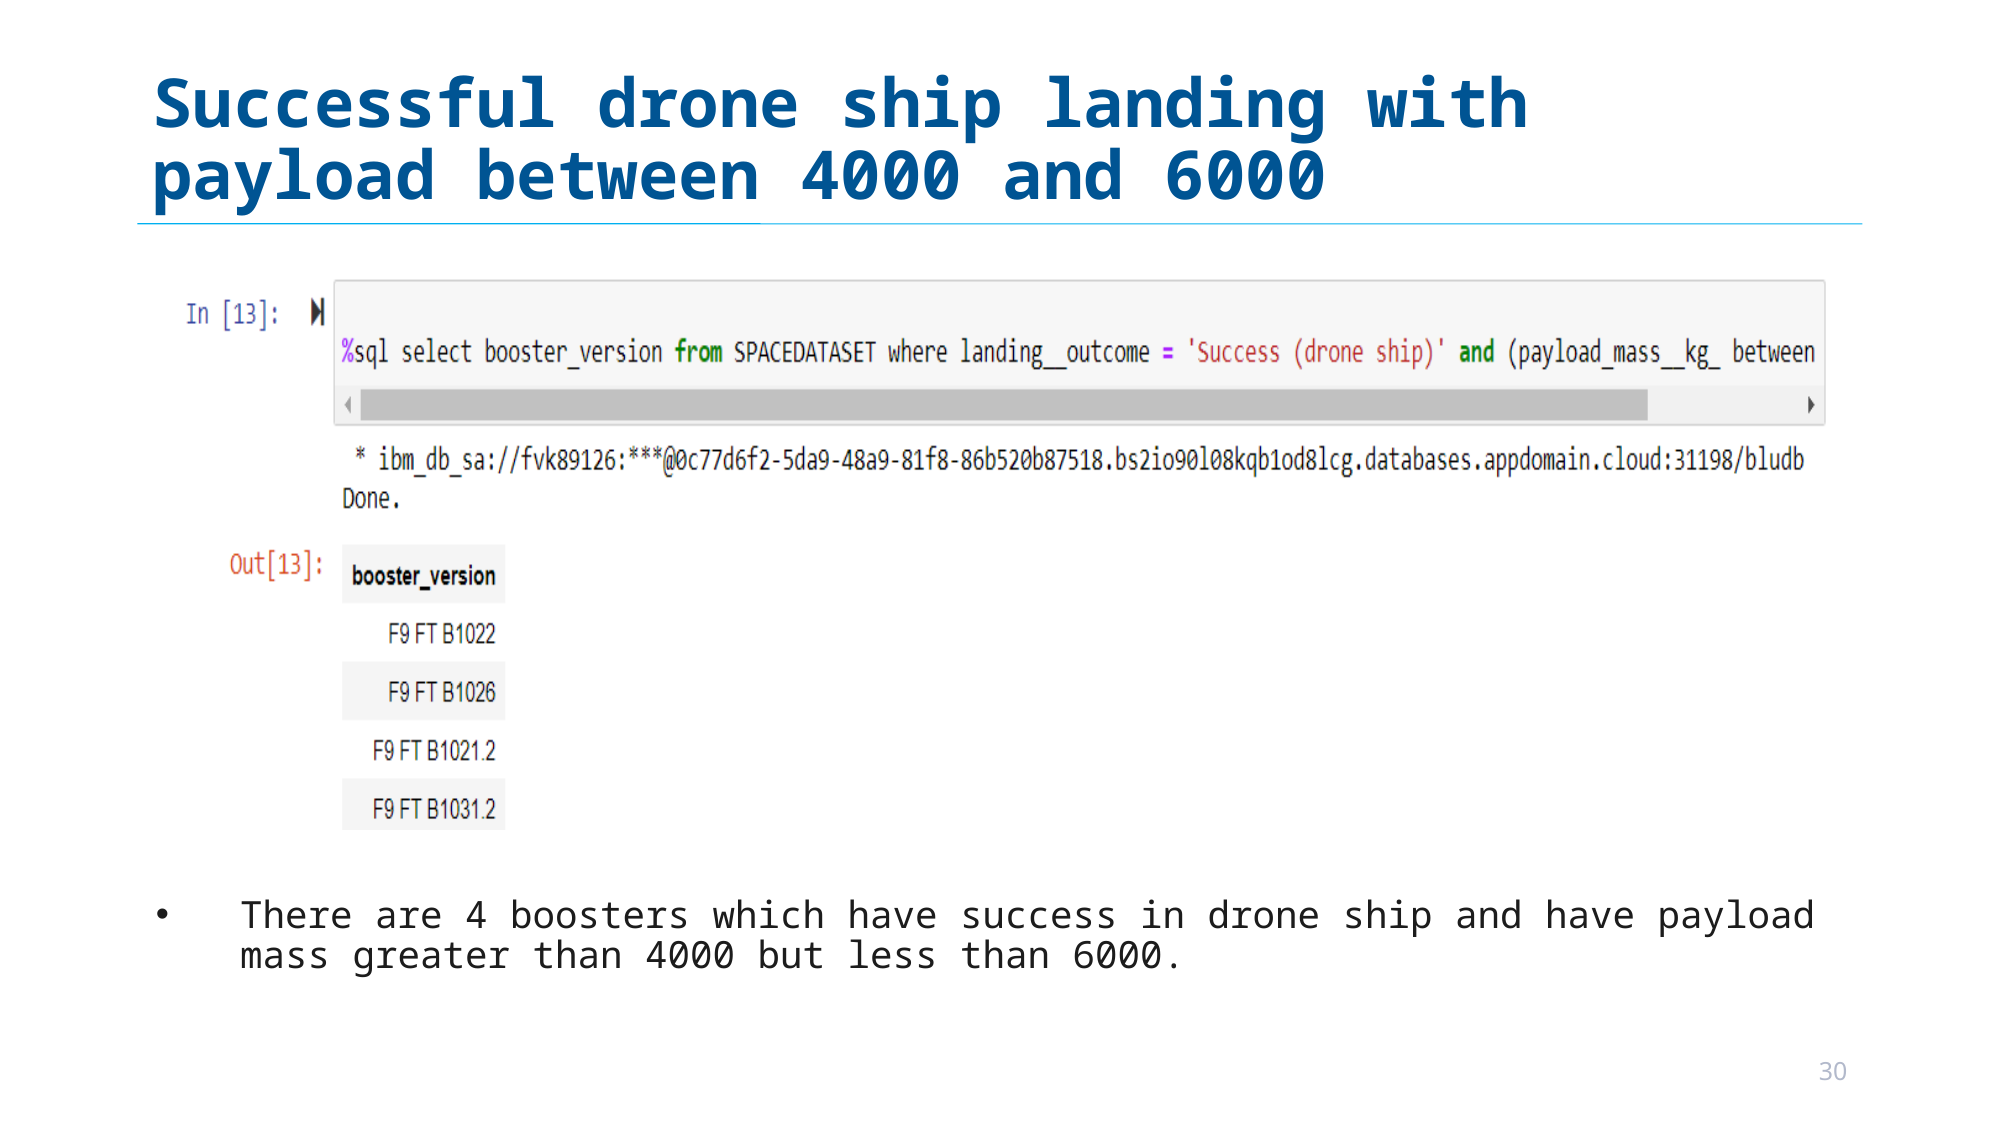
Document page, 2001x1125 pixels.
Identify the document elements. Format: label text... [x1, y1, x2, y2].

slide_number 30 [1412, 1042, 1863, 1103]
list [146, 276, 1847, 830]
list There are 4 boosters which have success in drone ship and have payload mass greater than 4000 but less than 6000. [140, 888, 1869, 995]
title Successful drone ship landing with payload between 4000 and 6000 [137, 59, 1863, 224]
